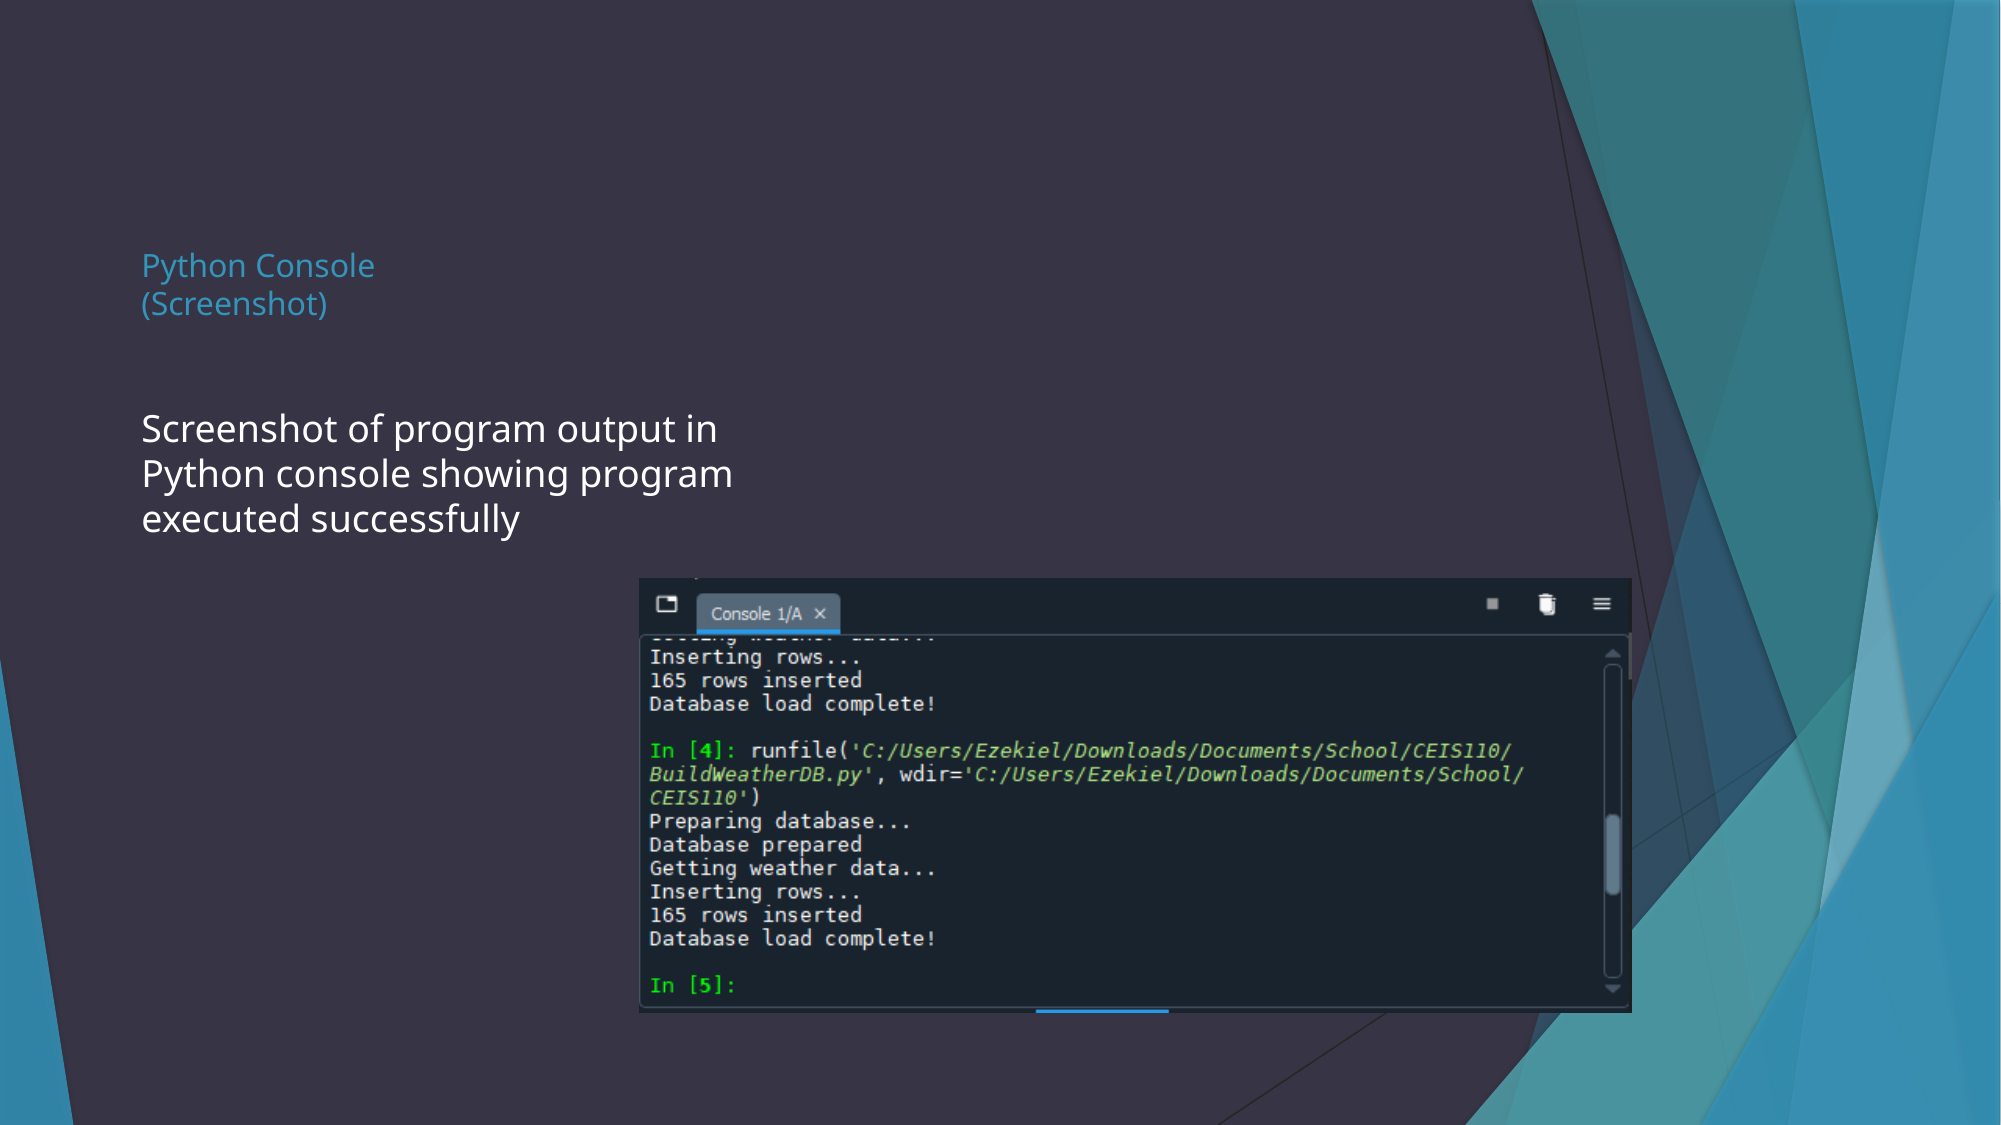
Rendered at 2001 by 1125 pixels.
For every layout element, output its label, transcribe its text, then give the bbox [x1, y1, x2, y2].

picture [639, 577, 1633, 1014]
title Python Console (Screenshot) [126, 236, 1537, 330]
list Screenshot of program output in Python console showing program executed successfully [126, 397, 788, 702]
